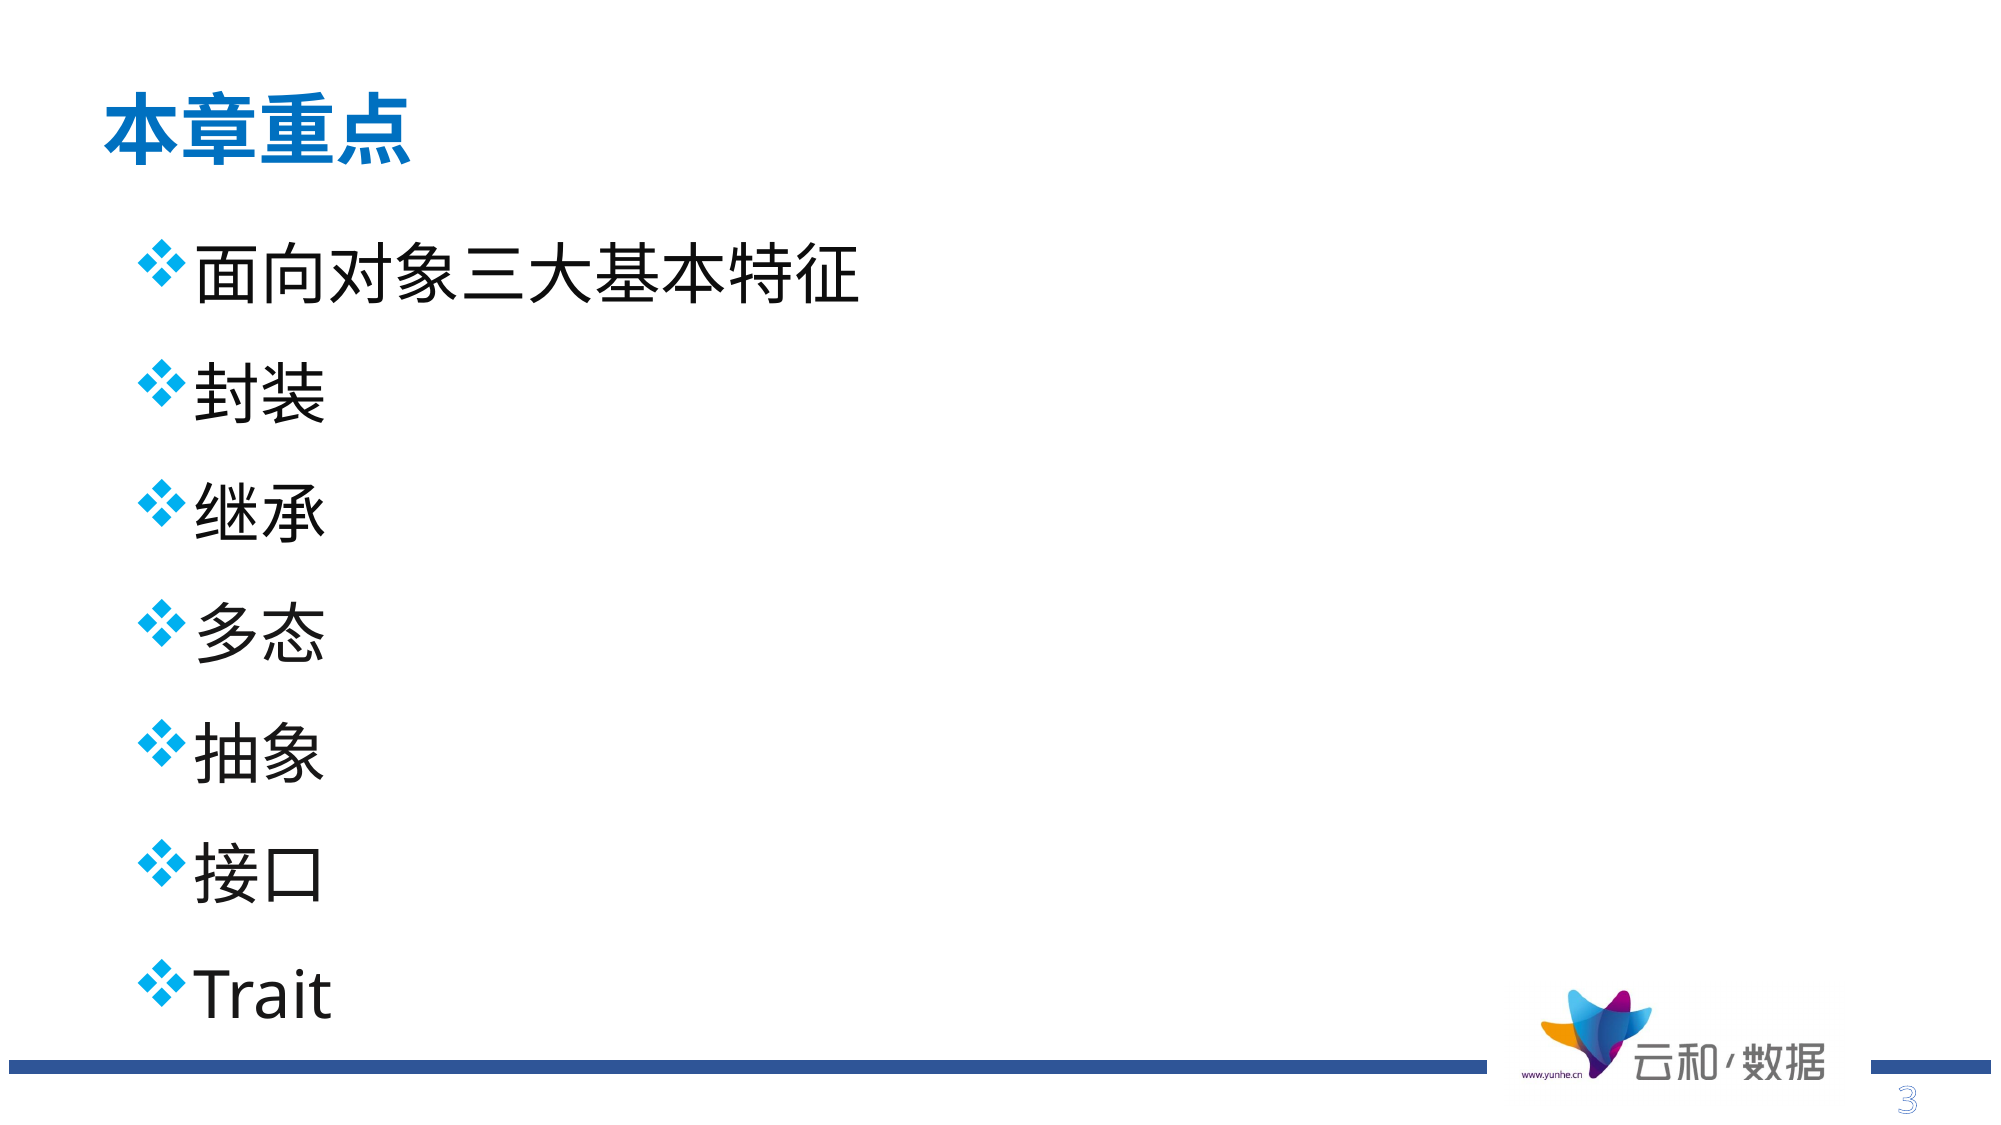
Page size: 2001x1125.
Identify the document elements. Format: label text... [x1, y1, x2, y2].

text_box 面向对象三大基本特征 封装 继承 多态 抽象 接口 Trait [118, 184, 1789, 1125]
picture [1789, 981, 1845, 1106]
text_box 本章重点 [80, 64, 1972, 190]
